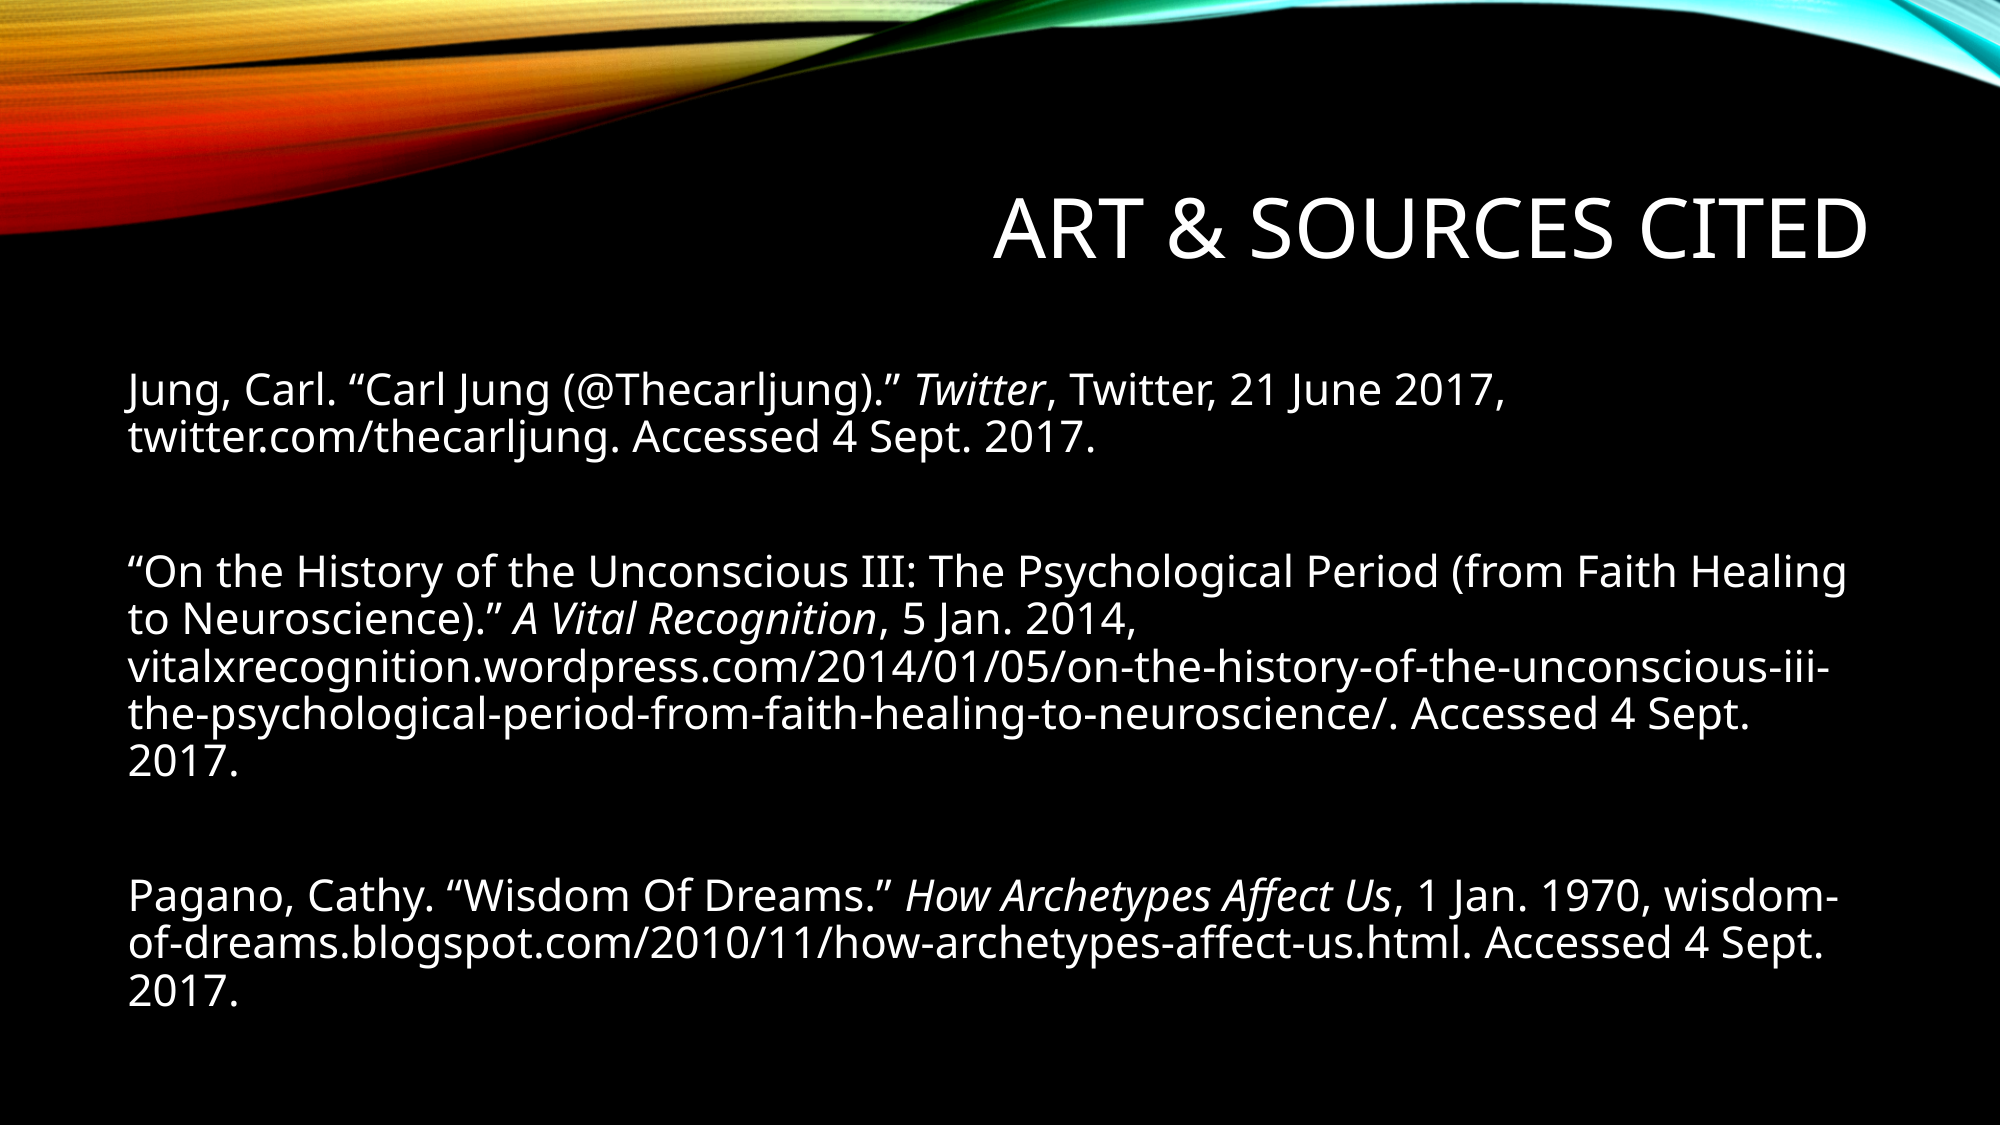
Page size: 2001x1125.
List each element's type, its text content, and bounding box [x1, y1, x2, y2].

picture [0, 0, 2000, 237]
list Jung, Carl. “Carl Jung (@Thecarljung).” Twitter, Twitter, 21 June 2017, twitter.com/thecarljung. Accessed 4 Sept. 2017. “On the History of the Unconscious III: The Psychological Period (from Faith Healing to Neuroscience).” A Vital Recognition, 5 Jan. 2014, vitalxrecognition.wordpress.com/2014/01/05/on-the-history-of-the-unconscious-iii-the-psychological-period-from-faith-healing-to-neuroscience/. Accessed 4 Sept. 2017. Pagano, Cathy. “Wisdom Of Dreams.” How Archetypes Affect Us, 1 Jan. 1970, wisdom-of-dreams.blogspot.com/2010/11/how-archetypes-affect-us.html. Accessed 4 Sept. 2017. [112, 360, 1888, 1026]
title Art & sources Cited [474, 125, 1888, 338]
